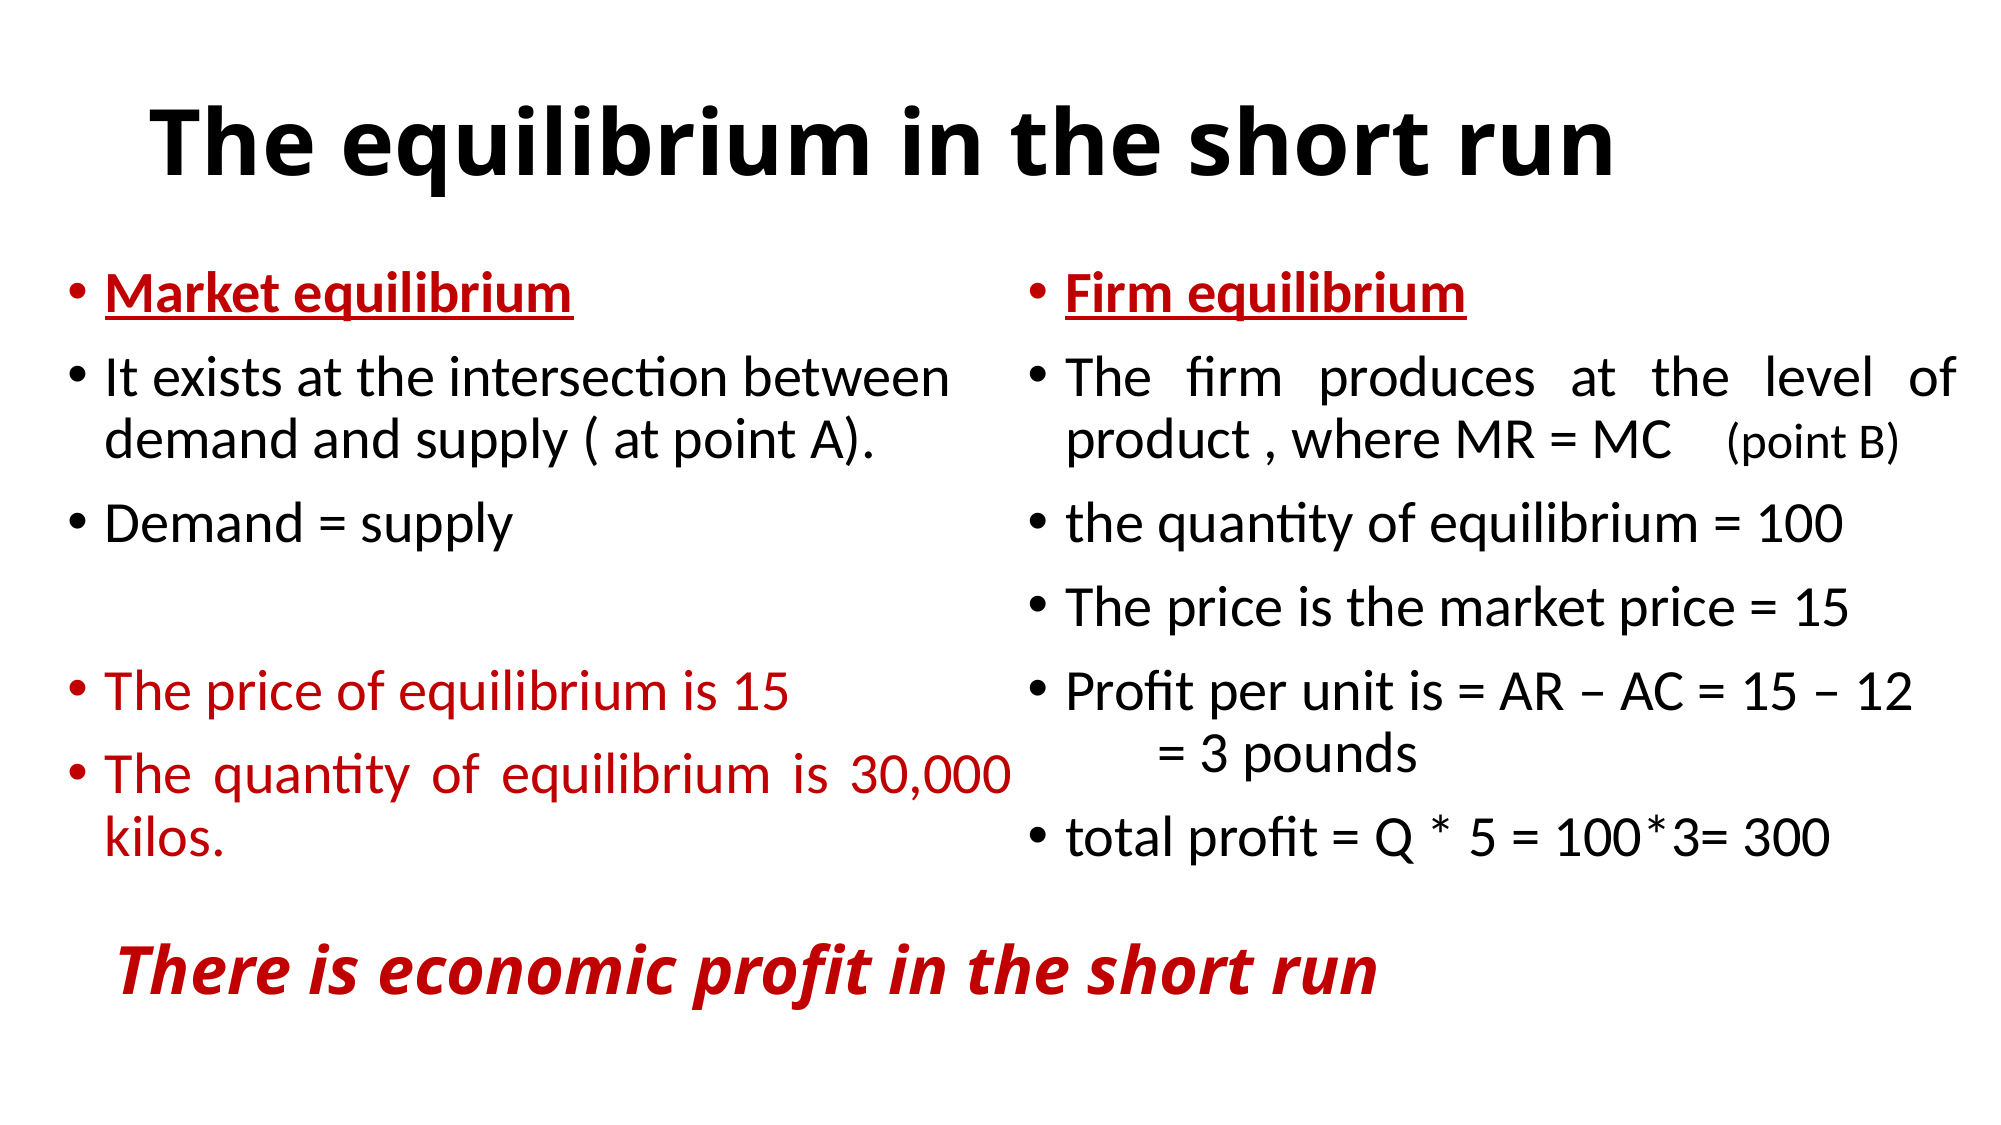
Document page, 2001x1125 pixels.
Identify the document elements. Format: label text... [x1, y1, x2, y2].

text_box There is economic profit in the short run [99, 889, 1825, 1056]
list Market equilibrium It exists at the intersection between demand and supply ( at point A). Demand = supply The price of equilibrium is 15 The quantity of equilibrium is 30,000 kilos. [52, 254, 1012, 890]
title The equilibrium in the short run [133, 37, 1859, 254]
list Firm equilibrium The firm produces at the level of product , where MR = MC (point B) the quantity of equilibrium = 100 The price is the market price = 15 Profit per unit is = AR – AC = 15 – 12 = 3 pounds total profit = Q * 5 = 100*3= 300 [1012, 254, 1973, 904]
